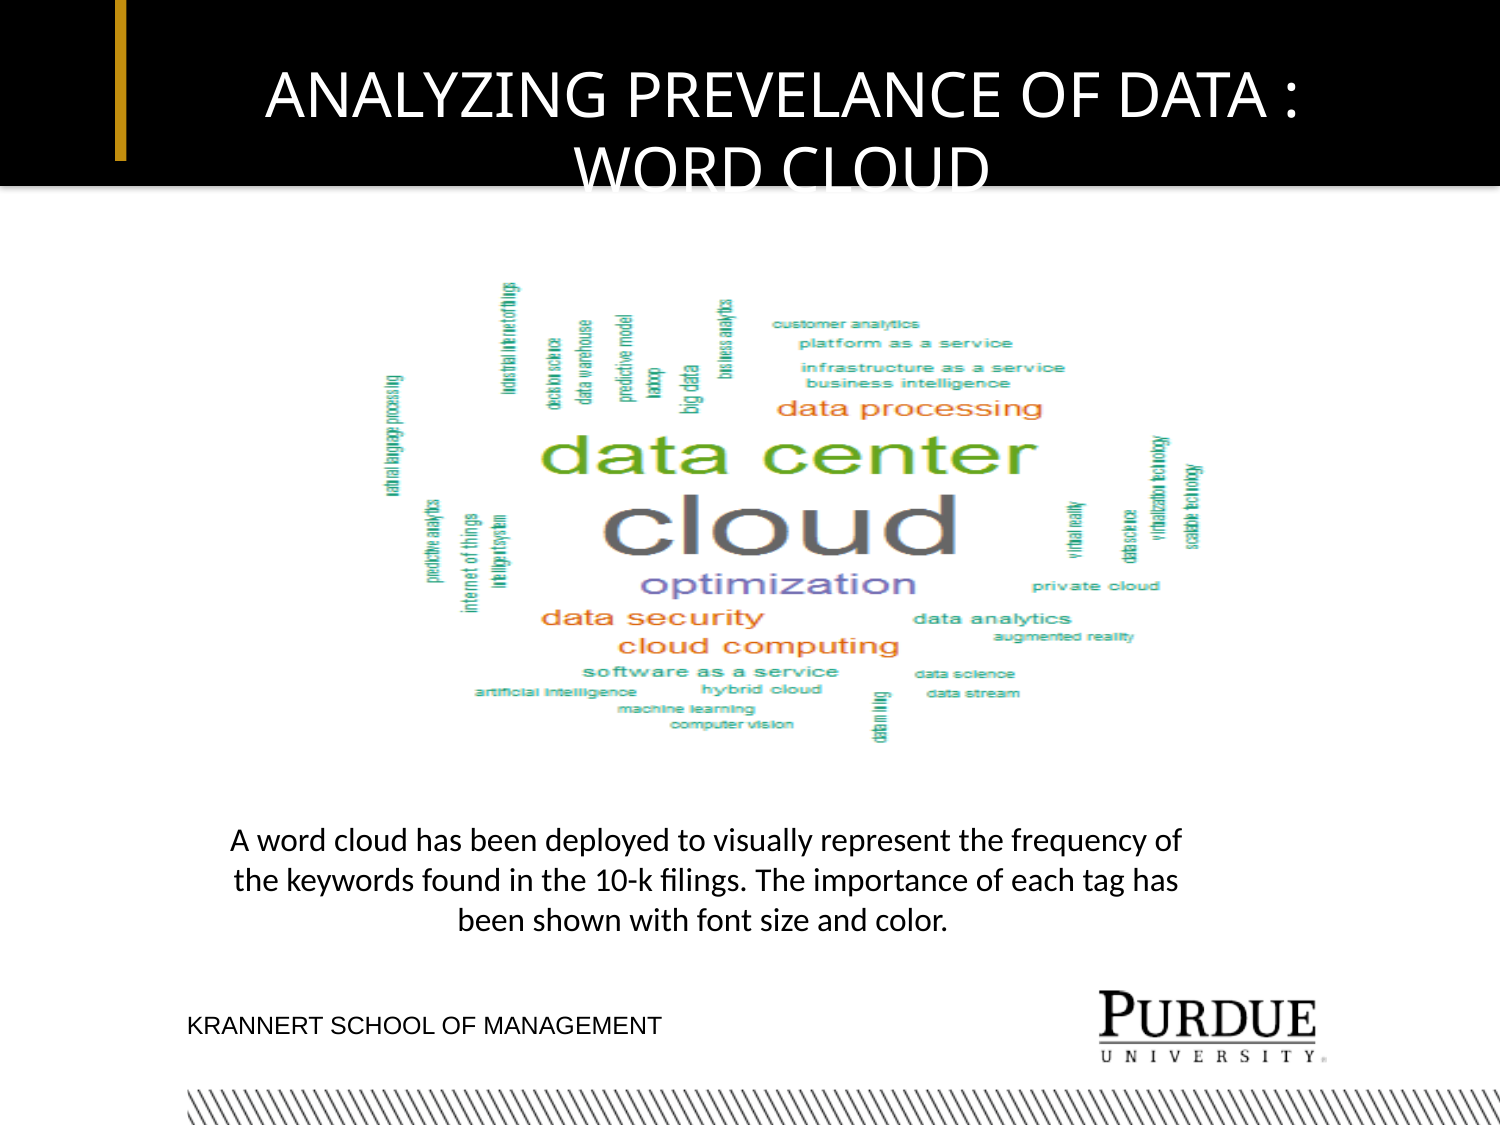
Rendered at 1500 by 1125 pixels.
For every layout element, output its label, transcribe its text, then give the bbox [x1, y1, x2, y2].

picture [146, 211, 1420, 837]
list KRANNERT SCHOOL OF MANAGEMENT [186, 1009, 1012, 1050]
title ANALYZING PREVELANCE OF DATA : WORD CLOUD [215, 55, 1351, 143]
text_box A word cloud has been deployed to visually represent the frequency of the keywords found in the 10-k filings. The importance of each tag has been shown with font size and color. [209, 845, 1205, 946]
